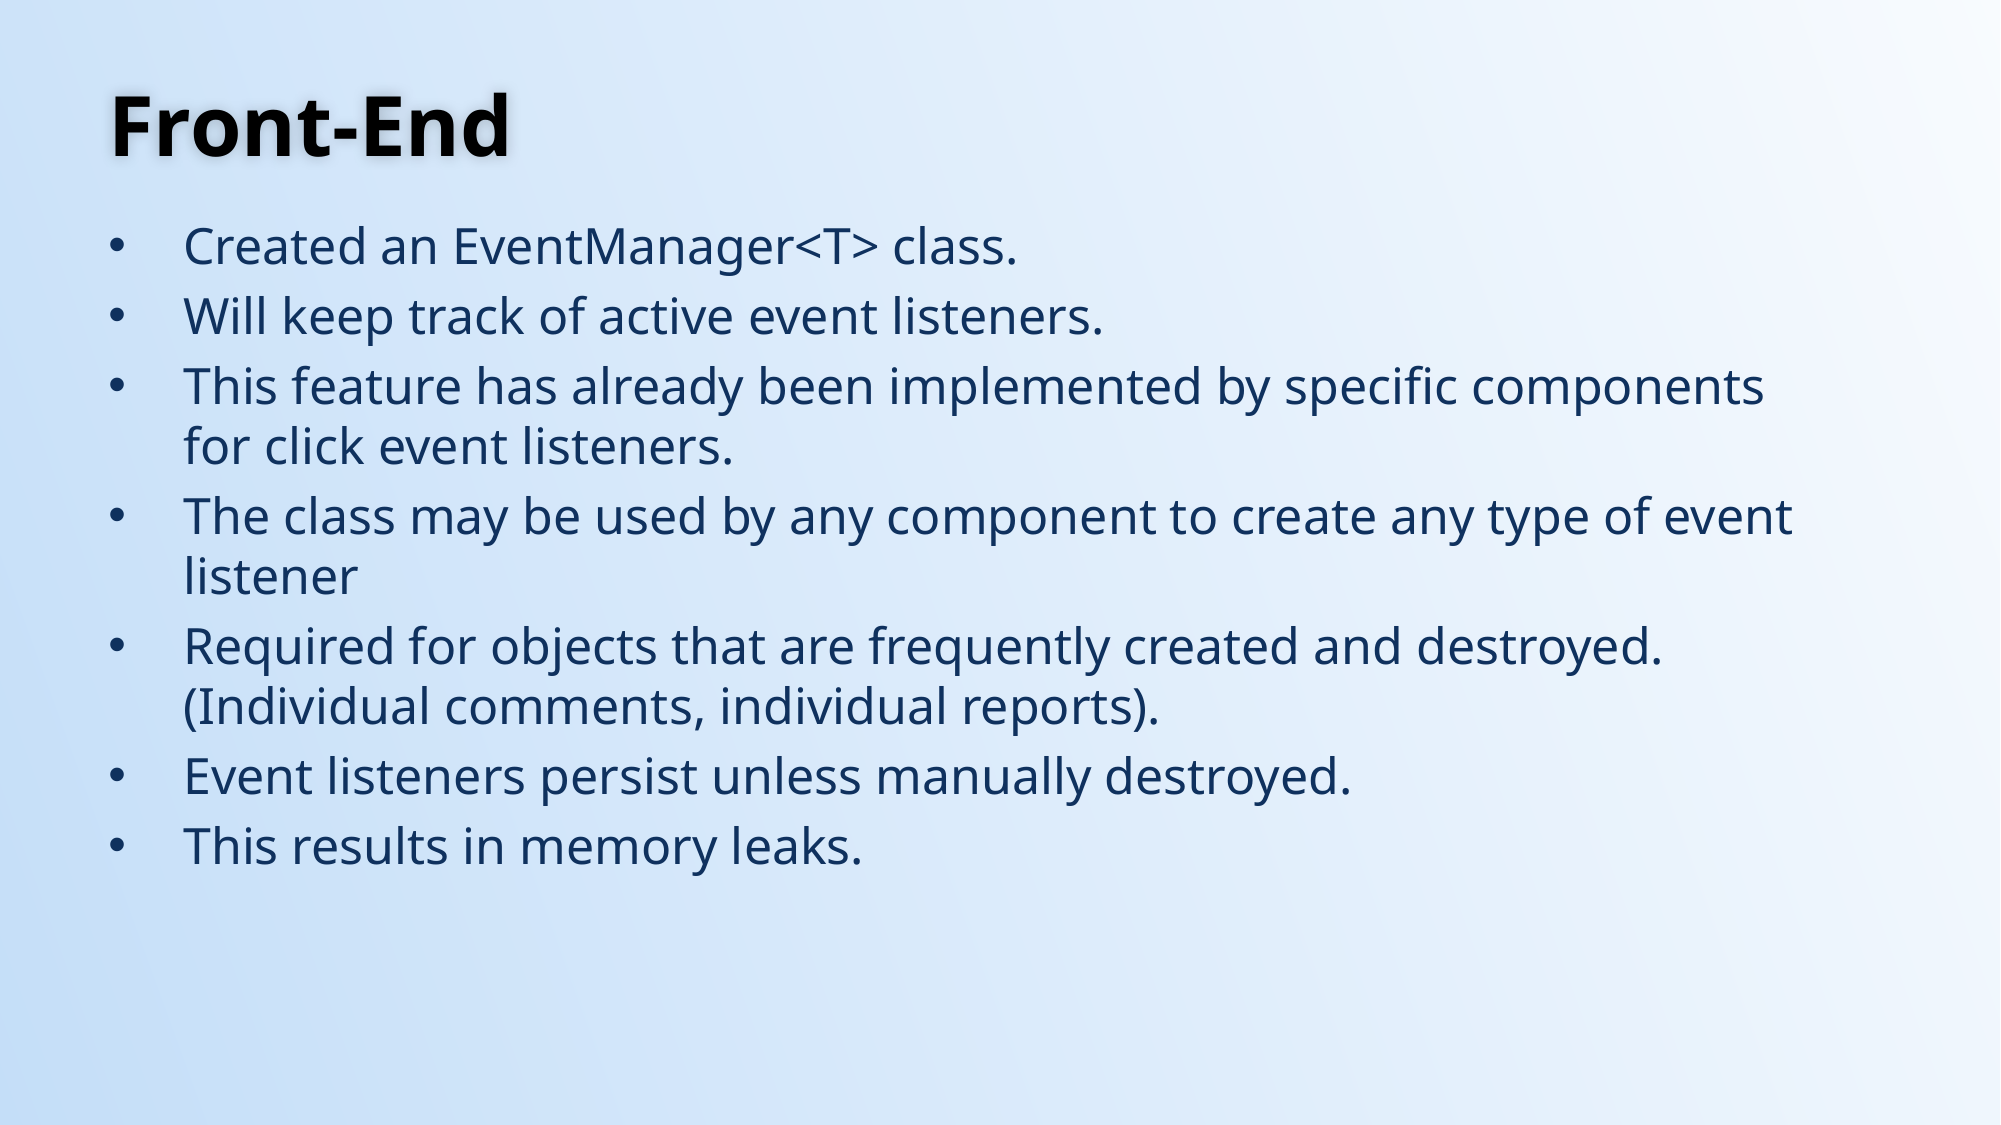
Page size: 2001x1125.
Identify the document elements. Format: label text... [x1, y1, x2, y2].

title Front-End [93, 40, 1844, 181]
subtitle Created an EventManager<T> class. Will keep track of active event listeners. This feature has already been implemented by specific components for click event listeners. The class may be used by any component to create any type of event listener Required for objects that are frequently created and destroyed. (Individual comments, individual reports). Event listeners persist unless manually destroyed. This results in memory leaks. [93, 206, 1844, 982]
